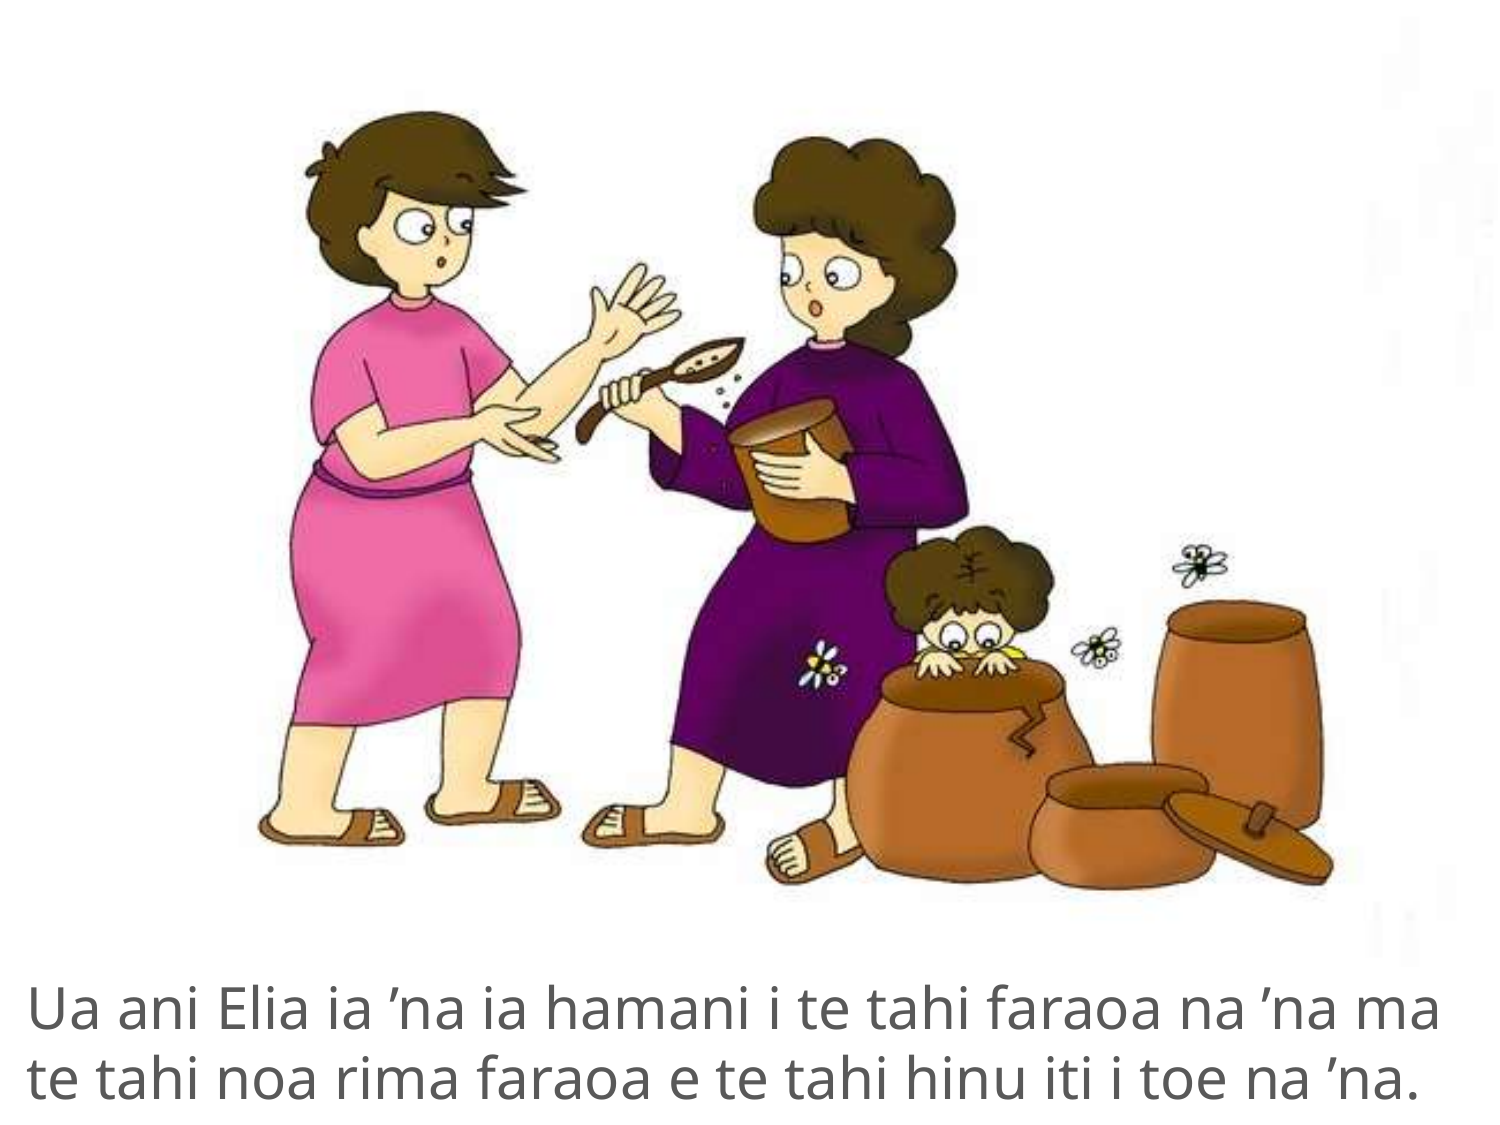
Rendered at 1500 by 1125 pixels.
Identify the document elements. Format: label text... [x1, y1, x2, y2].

text_box Ua ani Elia ia ’na ia hamani i te tahi faraoa na ’na ma te tahi noa rima faraoa e te tahi hinu iti i toe na ’na. [11, 972, 1498, 1119]
picture [0, 0, 1498, 967]
